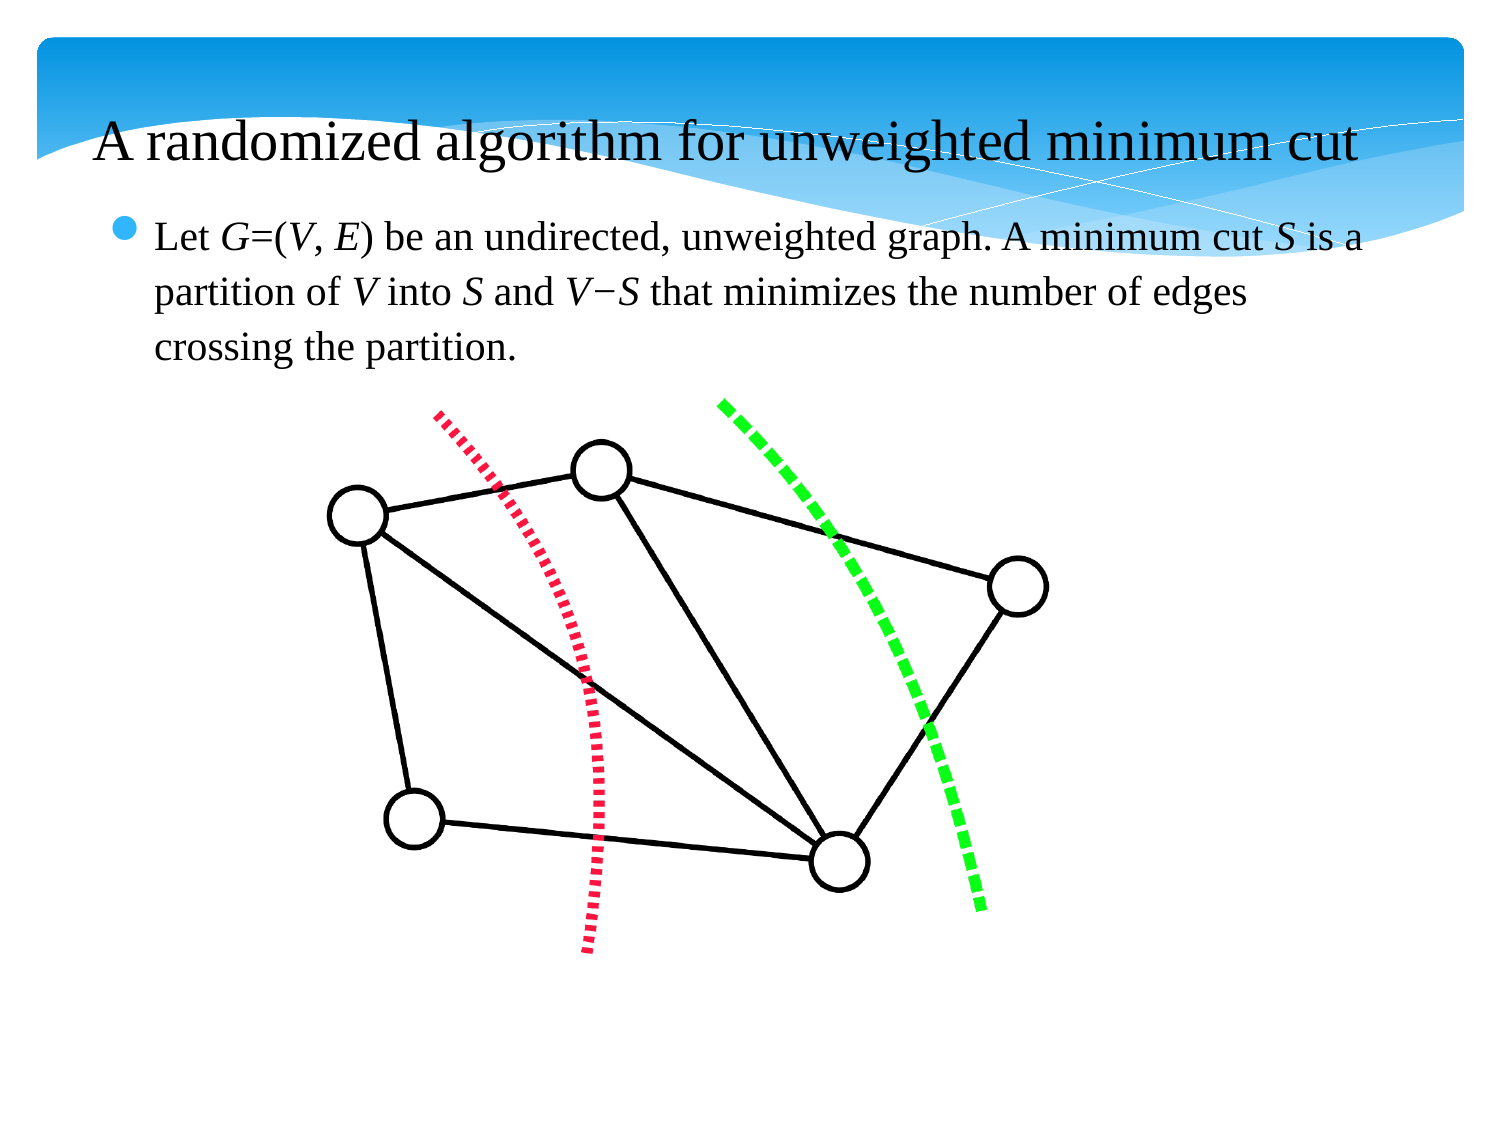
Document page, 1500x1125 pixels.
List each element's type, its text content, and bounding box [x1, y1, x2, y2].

text_box A randomized algorithm for unweighted minimum cut [77, 78, 1428, 197]
text_box Let G=(V, E) be an undirected, unweighted graph. A minimum cut S is a partition of V into S and V−S that minimizes the number of edges crossing the partition. [94, 197, 1412, 1059]
picture [312, 385, 1064, 969]
